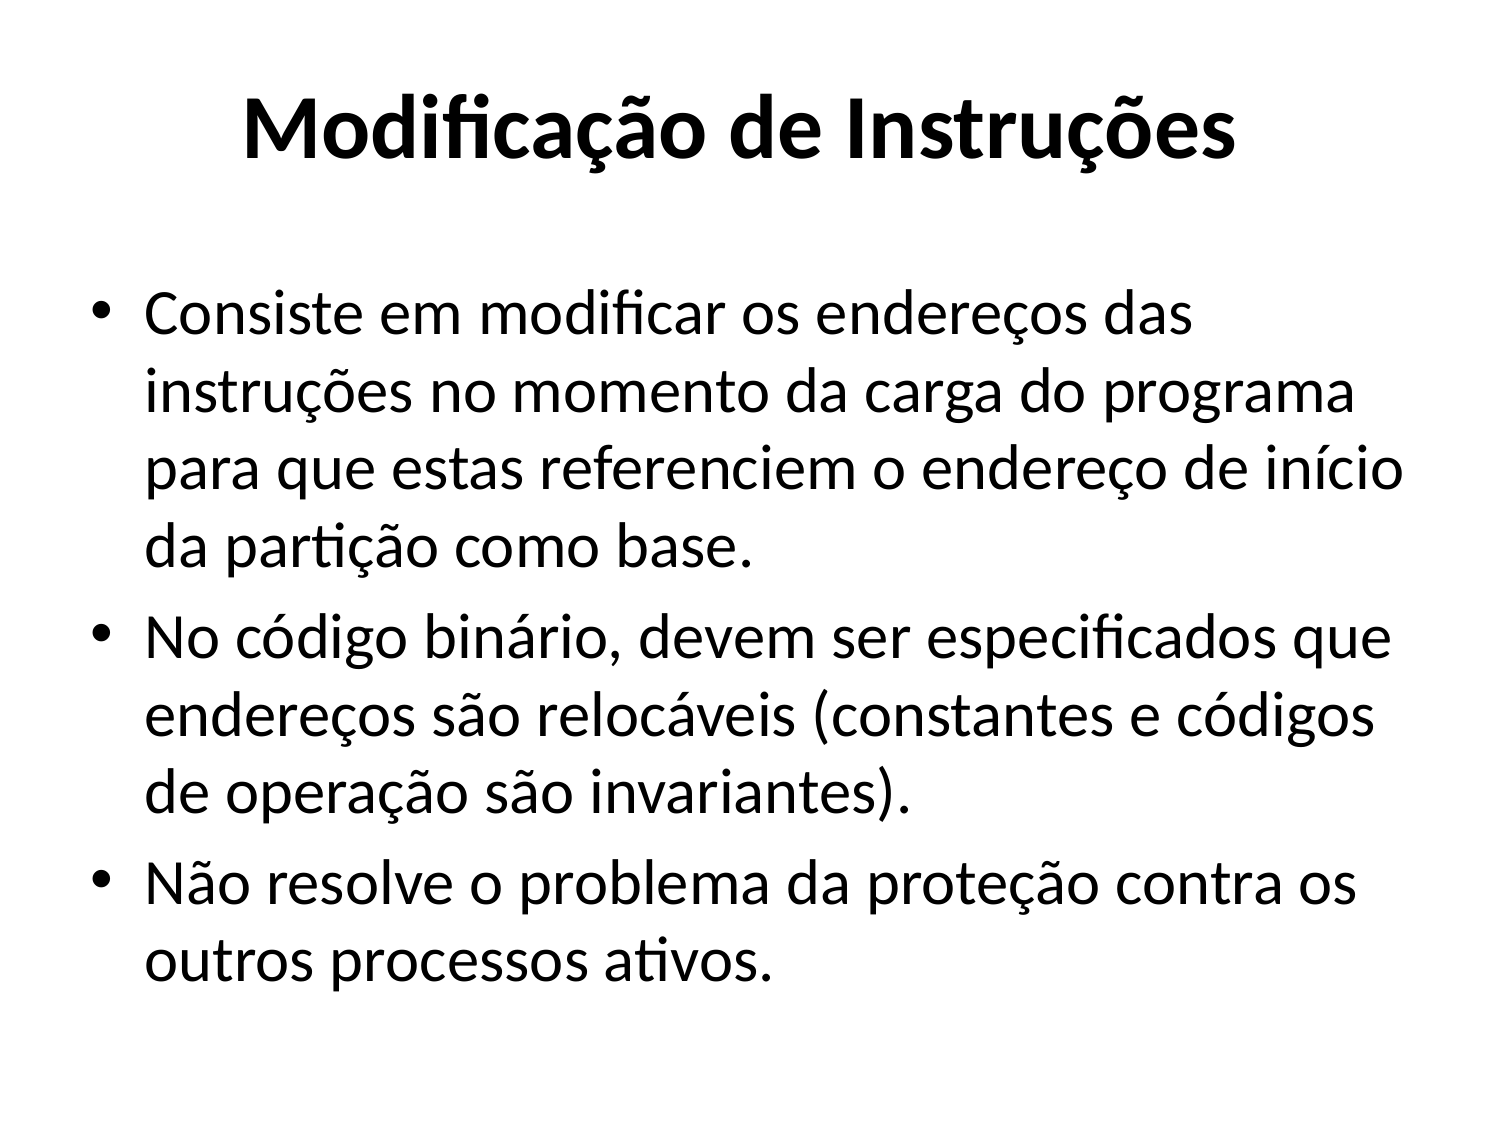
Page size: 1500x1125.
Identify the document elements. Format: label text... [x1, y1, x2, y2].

list Consiste em modificar os endereços das instruções no momento da carga do programa para que estas referenciem o endereço de início da partição como base. No código binário, devem ser especificados que endereços são relocáveis (constantes e códigos de operação são invariantes). Não resolve o problema da proteção contra os outros processos ativos. [75, 262, 1425, 1005]
title Modificação de Instruções [75, 0, 1425, 244]
